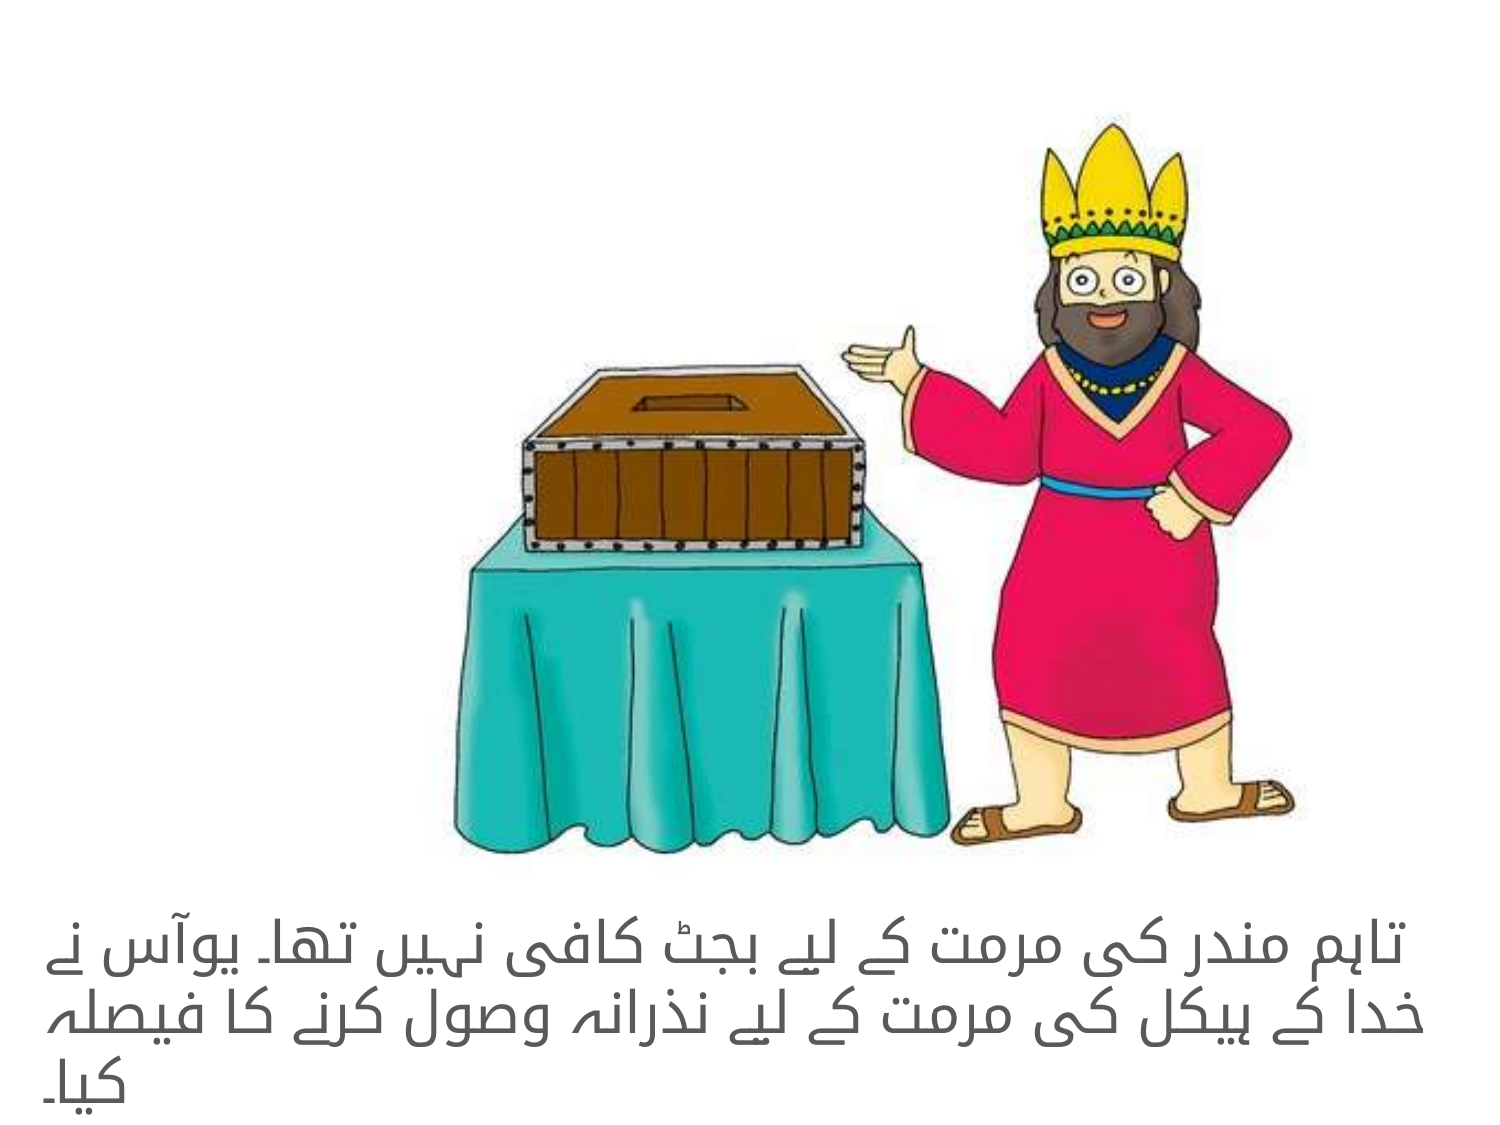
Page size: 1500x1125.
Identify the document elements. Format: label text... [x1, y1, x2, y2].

picture [2, 6, 1436, 894]
text_box تاہم مندر کی مرمت کے لیے بجٹ کافی نہیں تھا۔ یوآس نے خدا کے ہیکل کی مرمت کے لیے نذرانہ وصول کرنے کا فیصلہ کیا۔ [29, 897, 1500, 1123]
